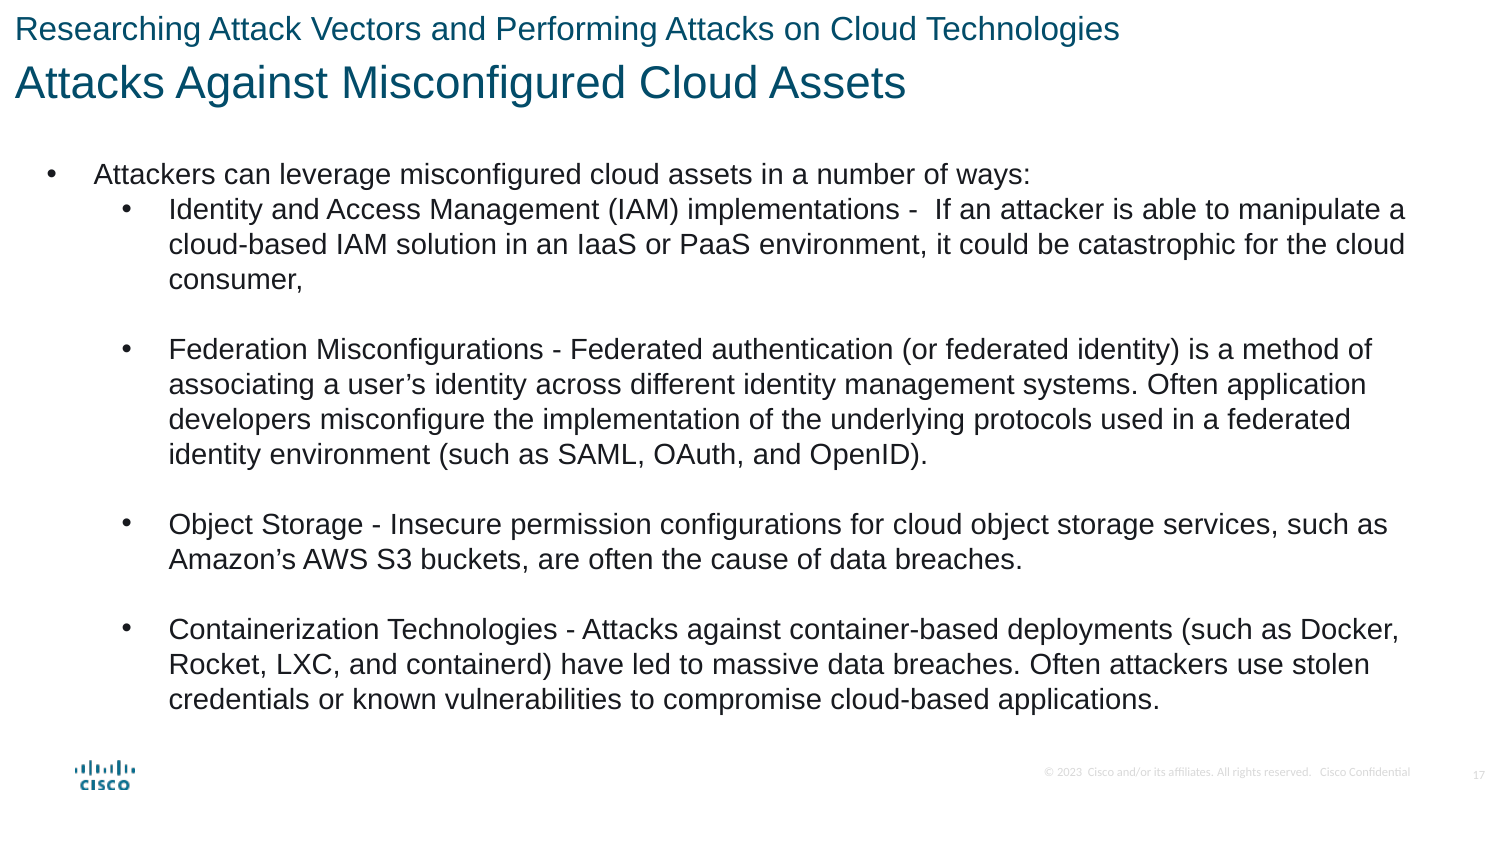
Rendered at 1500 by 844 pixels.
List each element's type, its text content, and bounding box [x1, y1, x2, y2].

picture [75, 759, 135, 790]
text_box Attackers can leverage misconfigured cloud assets in a number of ways: Identity and Access Management (IAM) implementations - If an attacker is able to manipulate a cloud-based IAM solution in an IaaS or PaaS environment, it could be catastrophic for the cloud consumer, Federation Misconfigurations - Federated authentication (or federated identity) is a method of associating a user’s identity across different identity management systems. Often application developers misconfigure the implementation of the underlying protocols used in a federated identity environment (such as SAML, OAuth, and OpenID). Object Storage - Insecure permission configurations for cloud object storage services, such as Amazon’s AWS S3 buckets, are often the cause of data breaches. Containerization Technologies - Attacks against container-based deployments (such as Docker, Rocket, LXC, and containerd) have led to massive data breaches. Often attackers use stolen credentials or known vulnerabilities to compromise cloud-based applications. [31, 148, 1425, 723]
slide_number 17 [1425, 759, 1500, 797]
list Researching Attack Vectors and Performing Attacks on Cloud Technologies [0, 0, 1500, 45]
list Attacks Against Misconfigured Cloud Assets [0, 45, 1500, 118]
